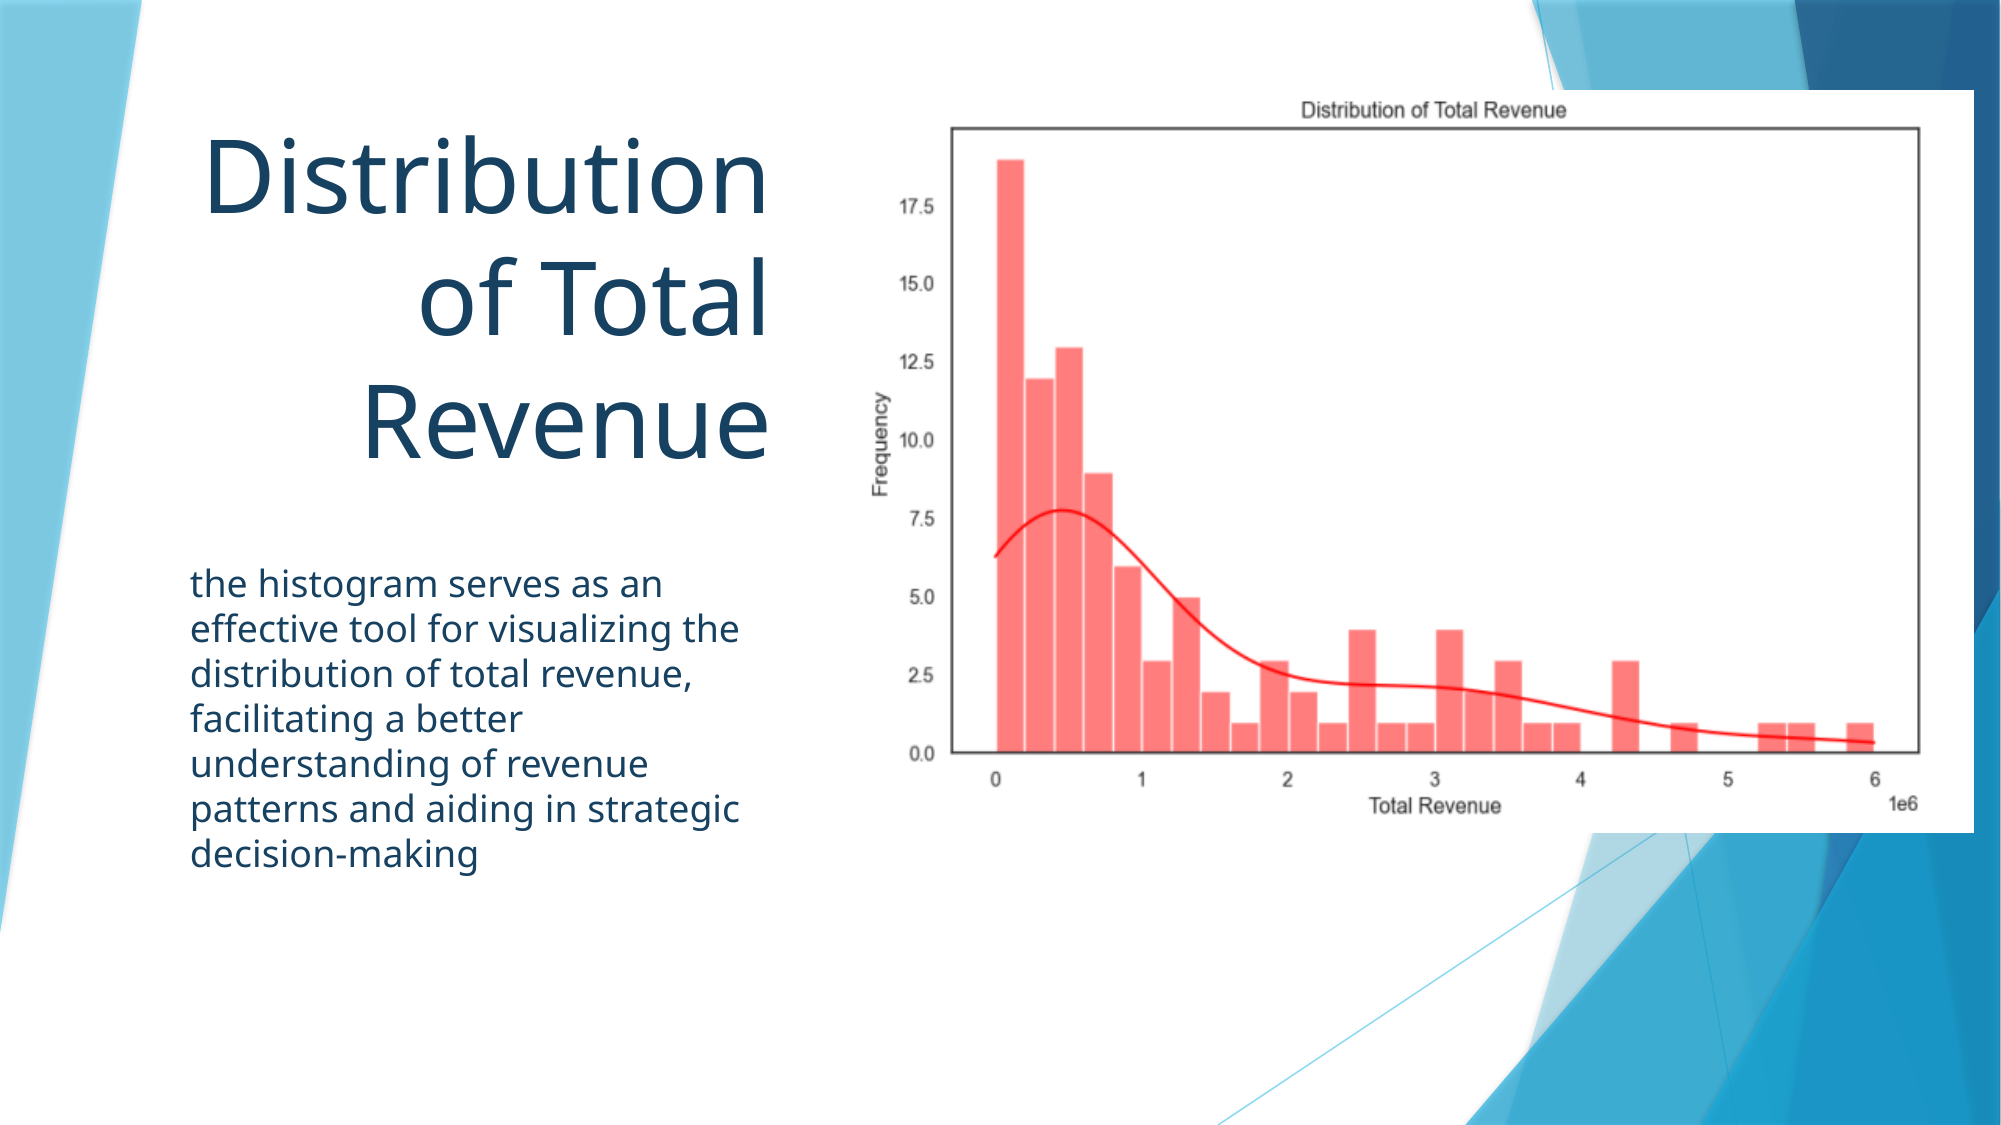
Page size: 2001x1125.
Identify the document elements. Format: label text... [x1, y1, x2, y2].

subtitle the histogram serves as an effective tool for visualizing the distribution of total revenue, facilitating a better understanding of revenue patterns and aiding in strategic decision-making [137, 551, 788, 905]
picture [812, 90, 1975, 833]
title Distribution of Total Revenue [137, 99, 788, 487]
